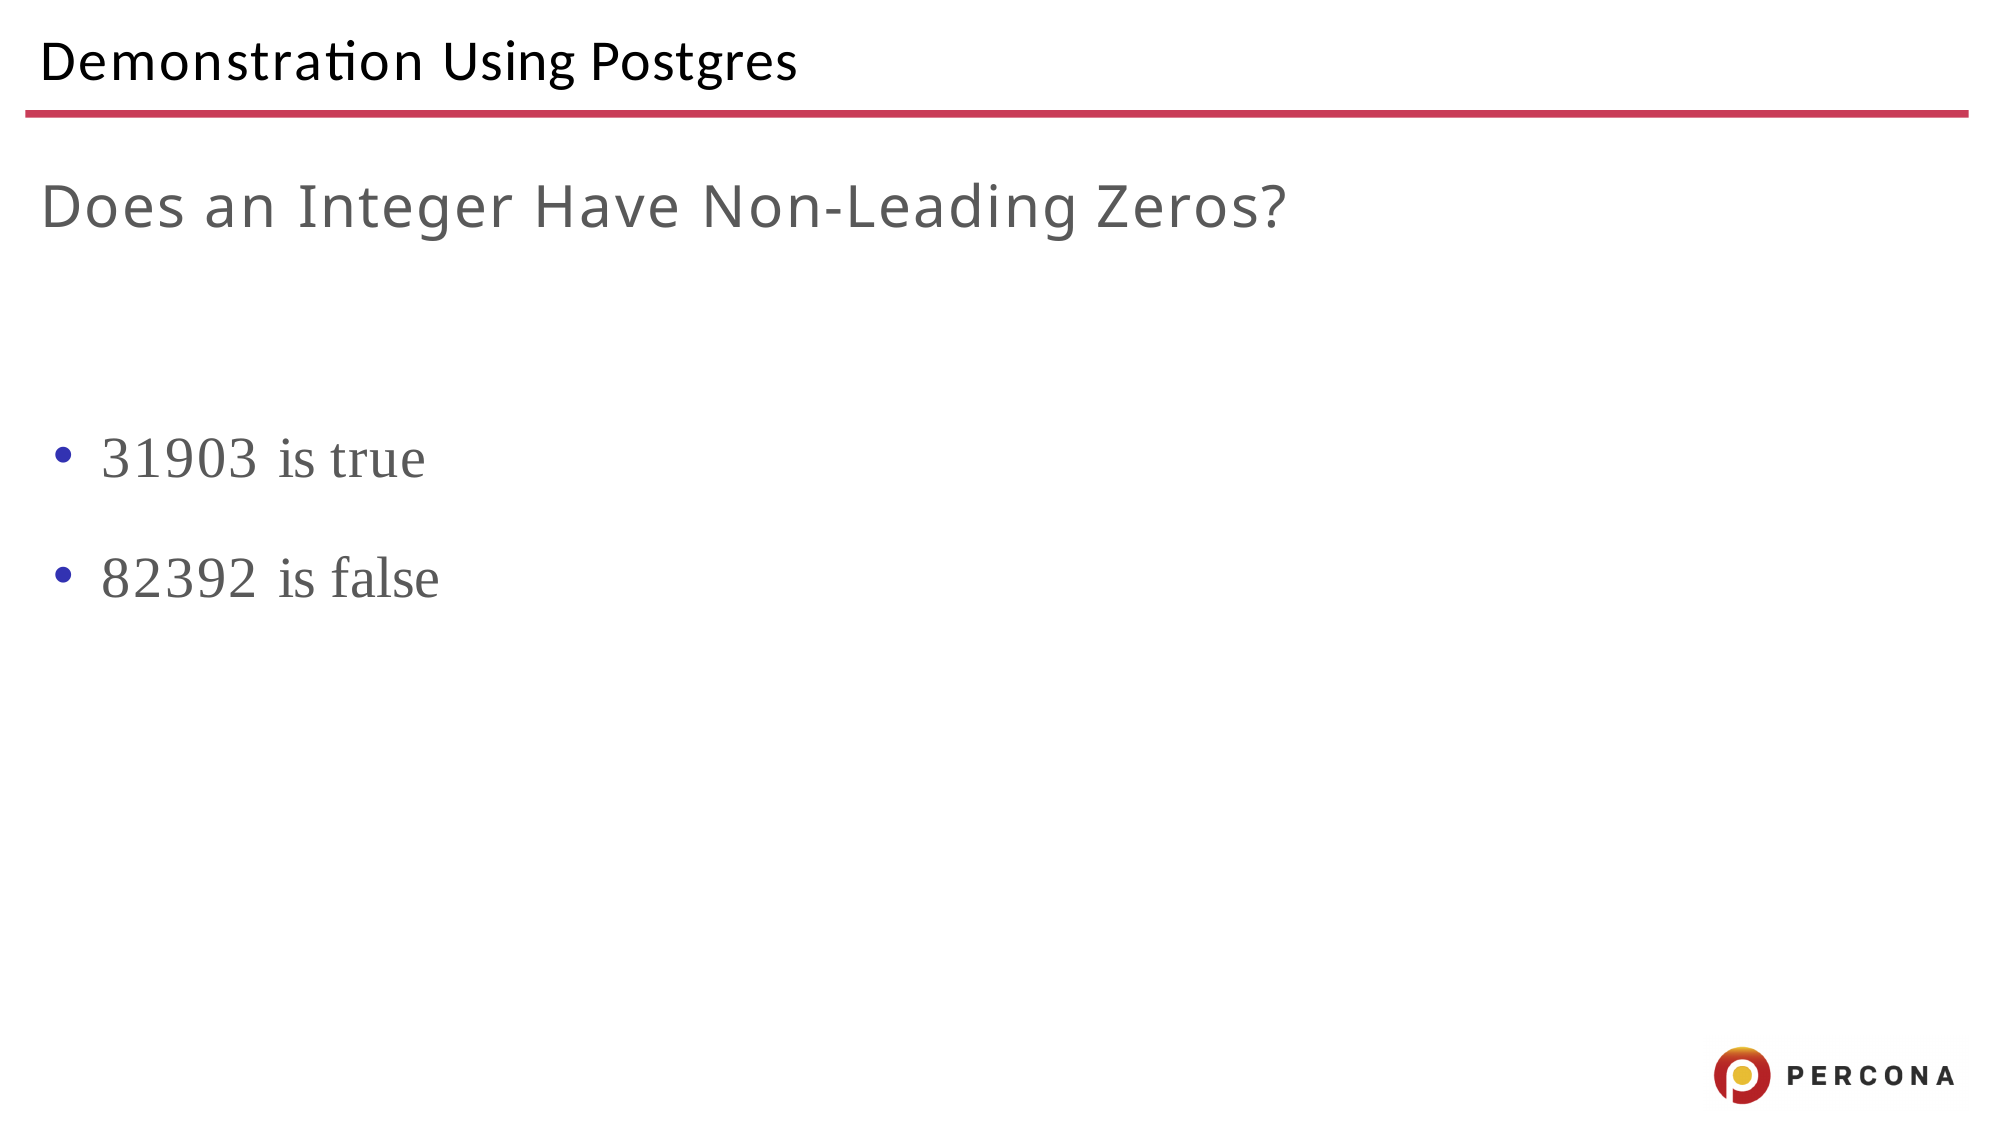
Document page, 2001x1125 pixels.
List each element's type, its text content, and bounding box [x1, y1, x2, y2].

title Demonstration Using Postgres [25, 22, 1969, 101]
list Does an Integer Have Non-Leading Zeros? 31903 is true 82392 is false [25, 127, 1969, 1027]
picture [1703, 1035, 1969, 1111]
